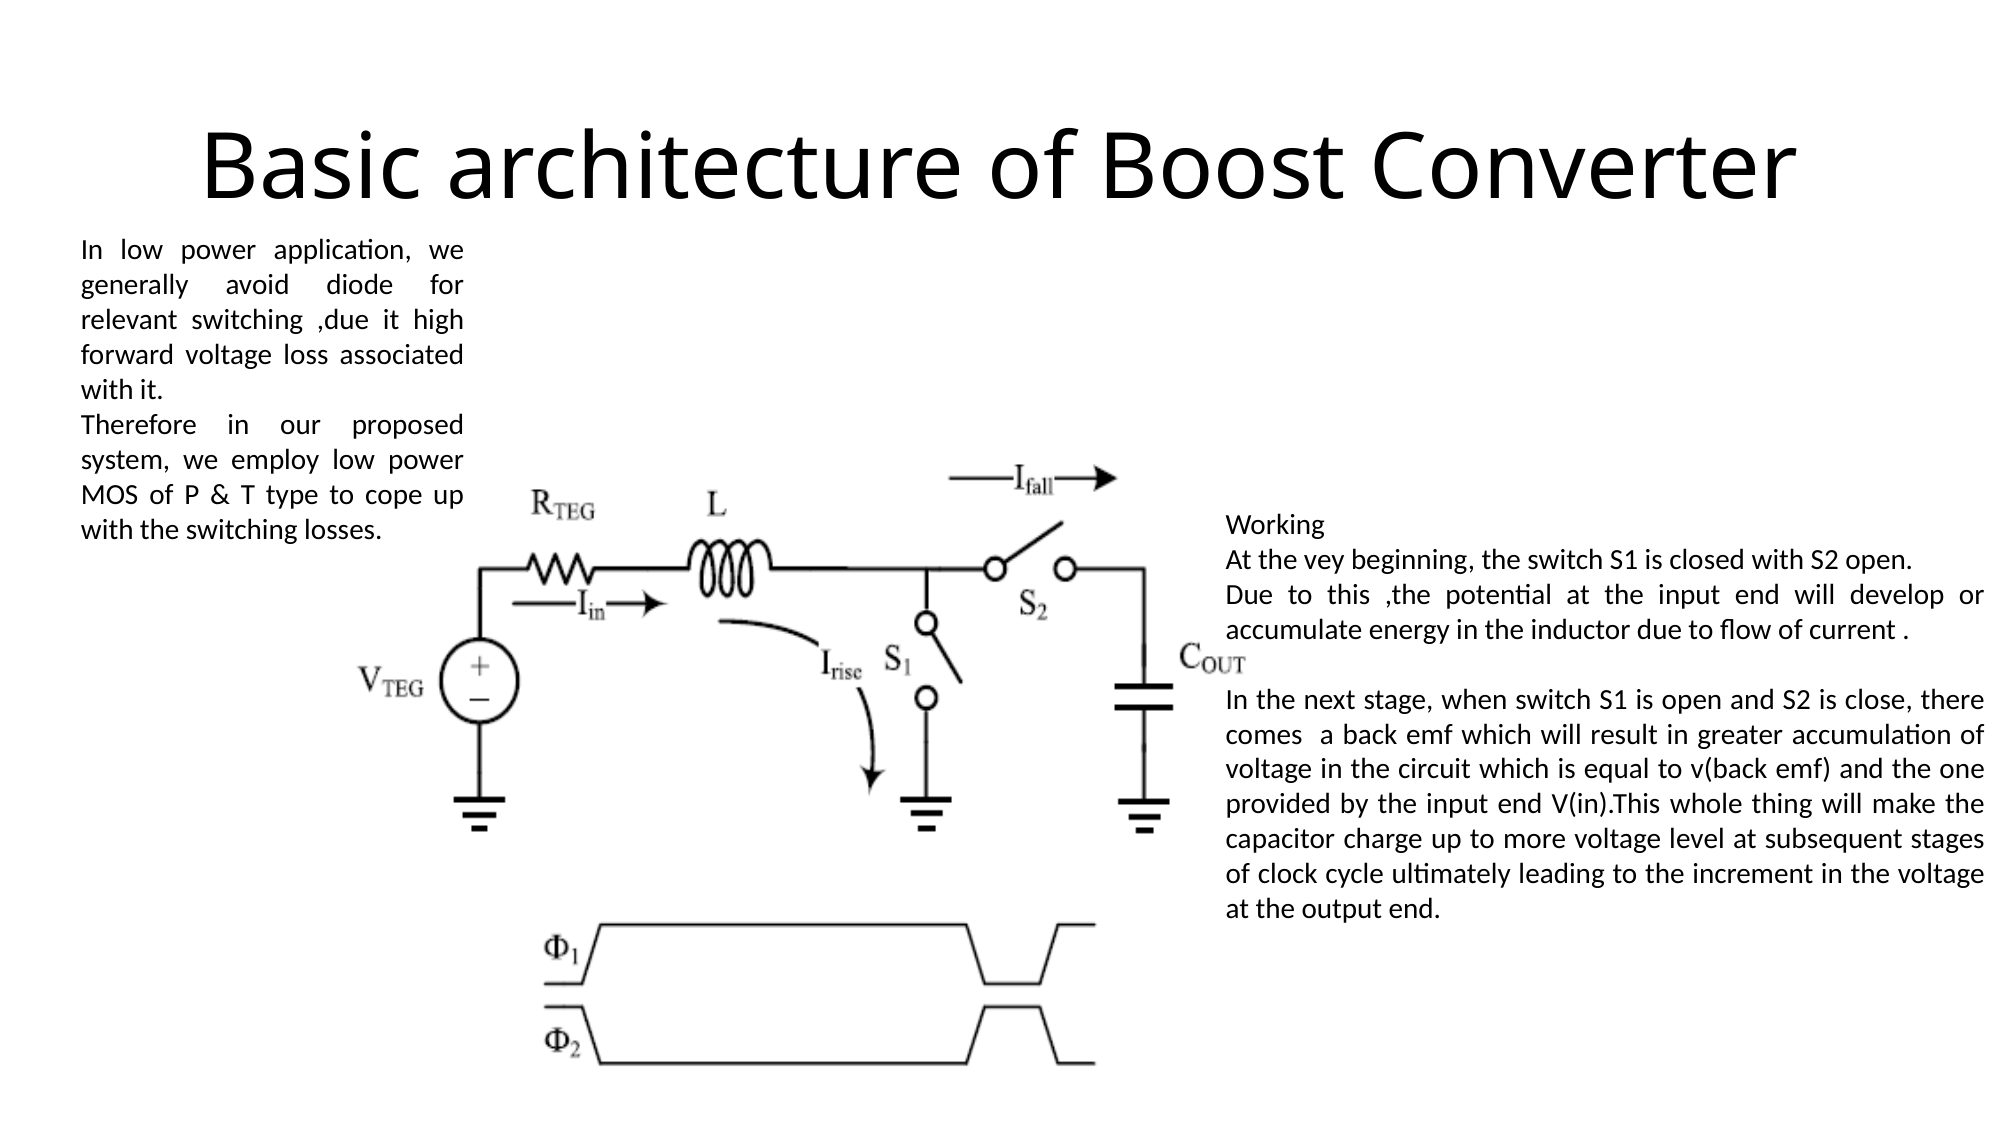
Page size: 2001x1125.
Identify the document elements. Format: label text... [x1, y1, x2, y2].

text_box Working At the vey beginning, the switch S1 is closed with S2 open. Due to this ,the potential at the input end will develop or accumulate energy in the inductor due to flow of current . In the next stage, when switch S1 is open and S2 is close, there comes a back emf which will result in greater accumulation of voltage in the circuit which is equal to v(back emf) and the one provided by the input end V(in).This whole thing will make the capacitor charge up to more voltage level at subsequent stages of clock cycle ultimately leading to the increment in the voltage at the output end. [1301, 497, 2000, 933]
title Basic architecture of Boost Converter [137, 59, 1863, 278]
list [323, 440, 1301, 1093]
text_box In low power application, we generally avoid diode for relevant switching ,due it high forward voltage loss associated with it. Therefore in our proposed system, we employ low power MOS of P & T type to cope up with the switching losses. [66, 223, 480, 553]
